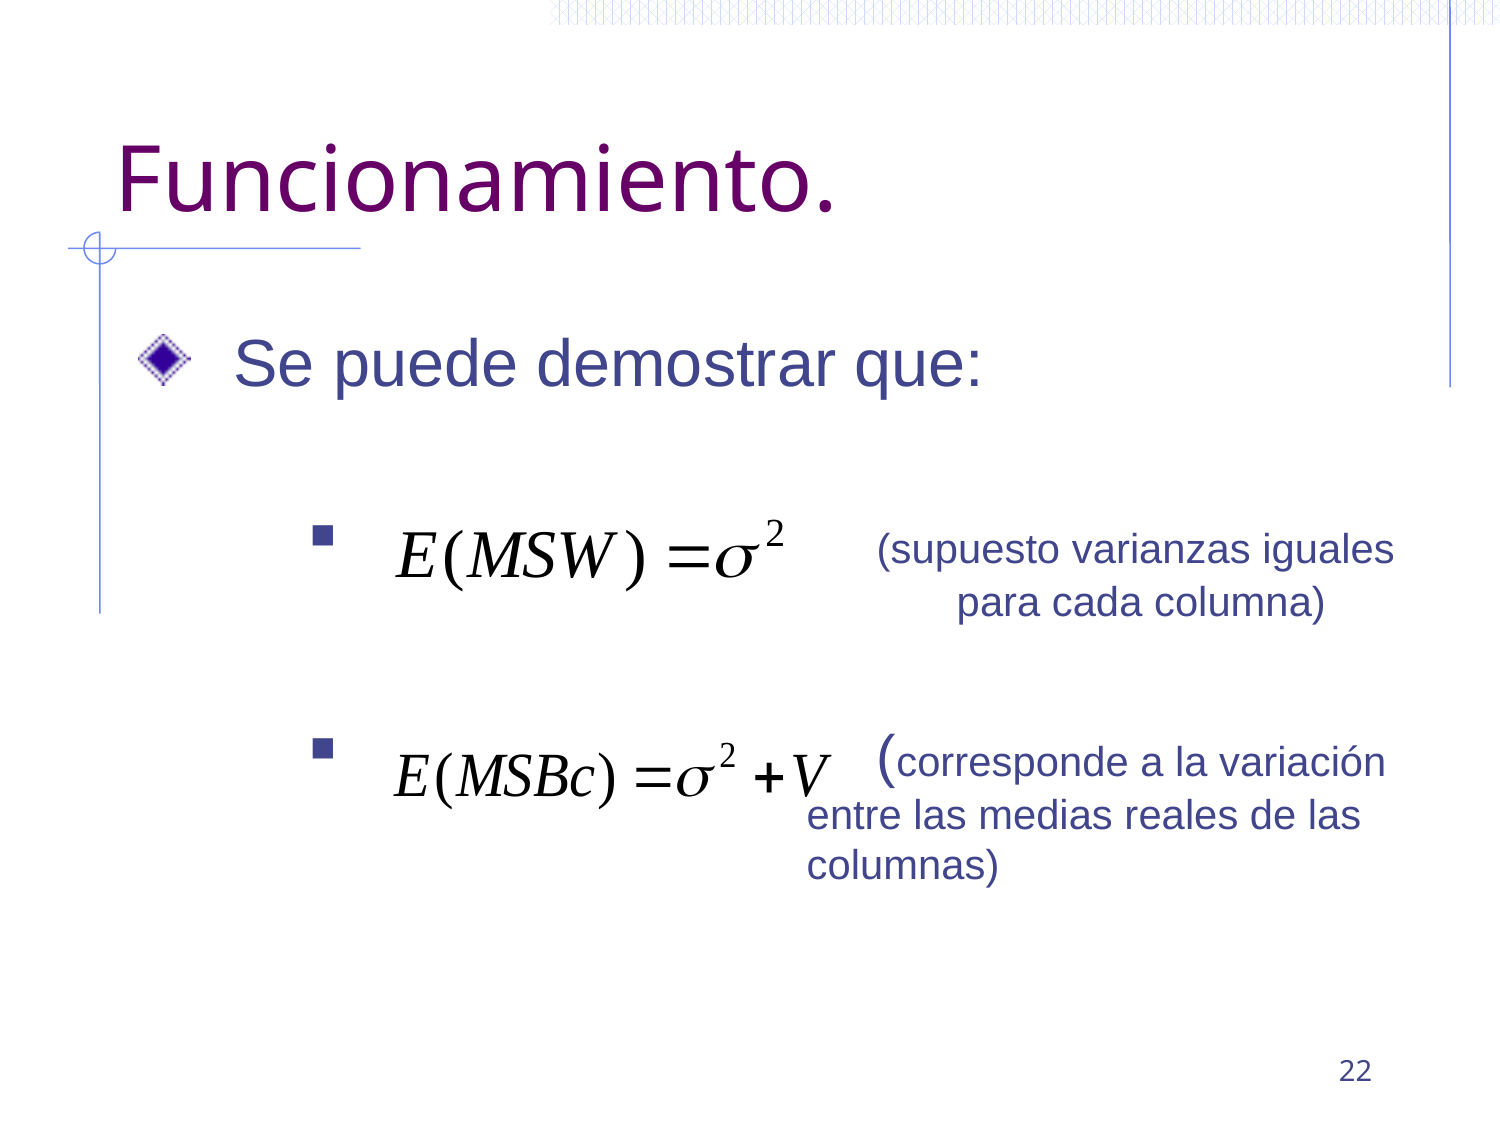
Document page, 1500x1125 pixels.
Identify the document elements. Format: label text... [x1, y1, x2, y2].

picture [138, 334, 191, 386]
title Funcionamiento. [99, 50, 1375, 238]
slide_number 22 [1074, 1025, 1388, 1100]
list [383, 727, 845, 823]
text_box Se puede demostrar que: (supuesto varianzas iguales para cada columna) (corresponde a la variación entre las medias reales de las columnas) [123, 312, 1500, 988]
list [383, 503, 798, 606]
